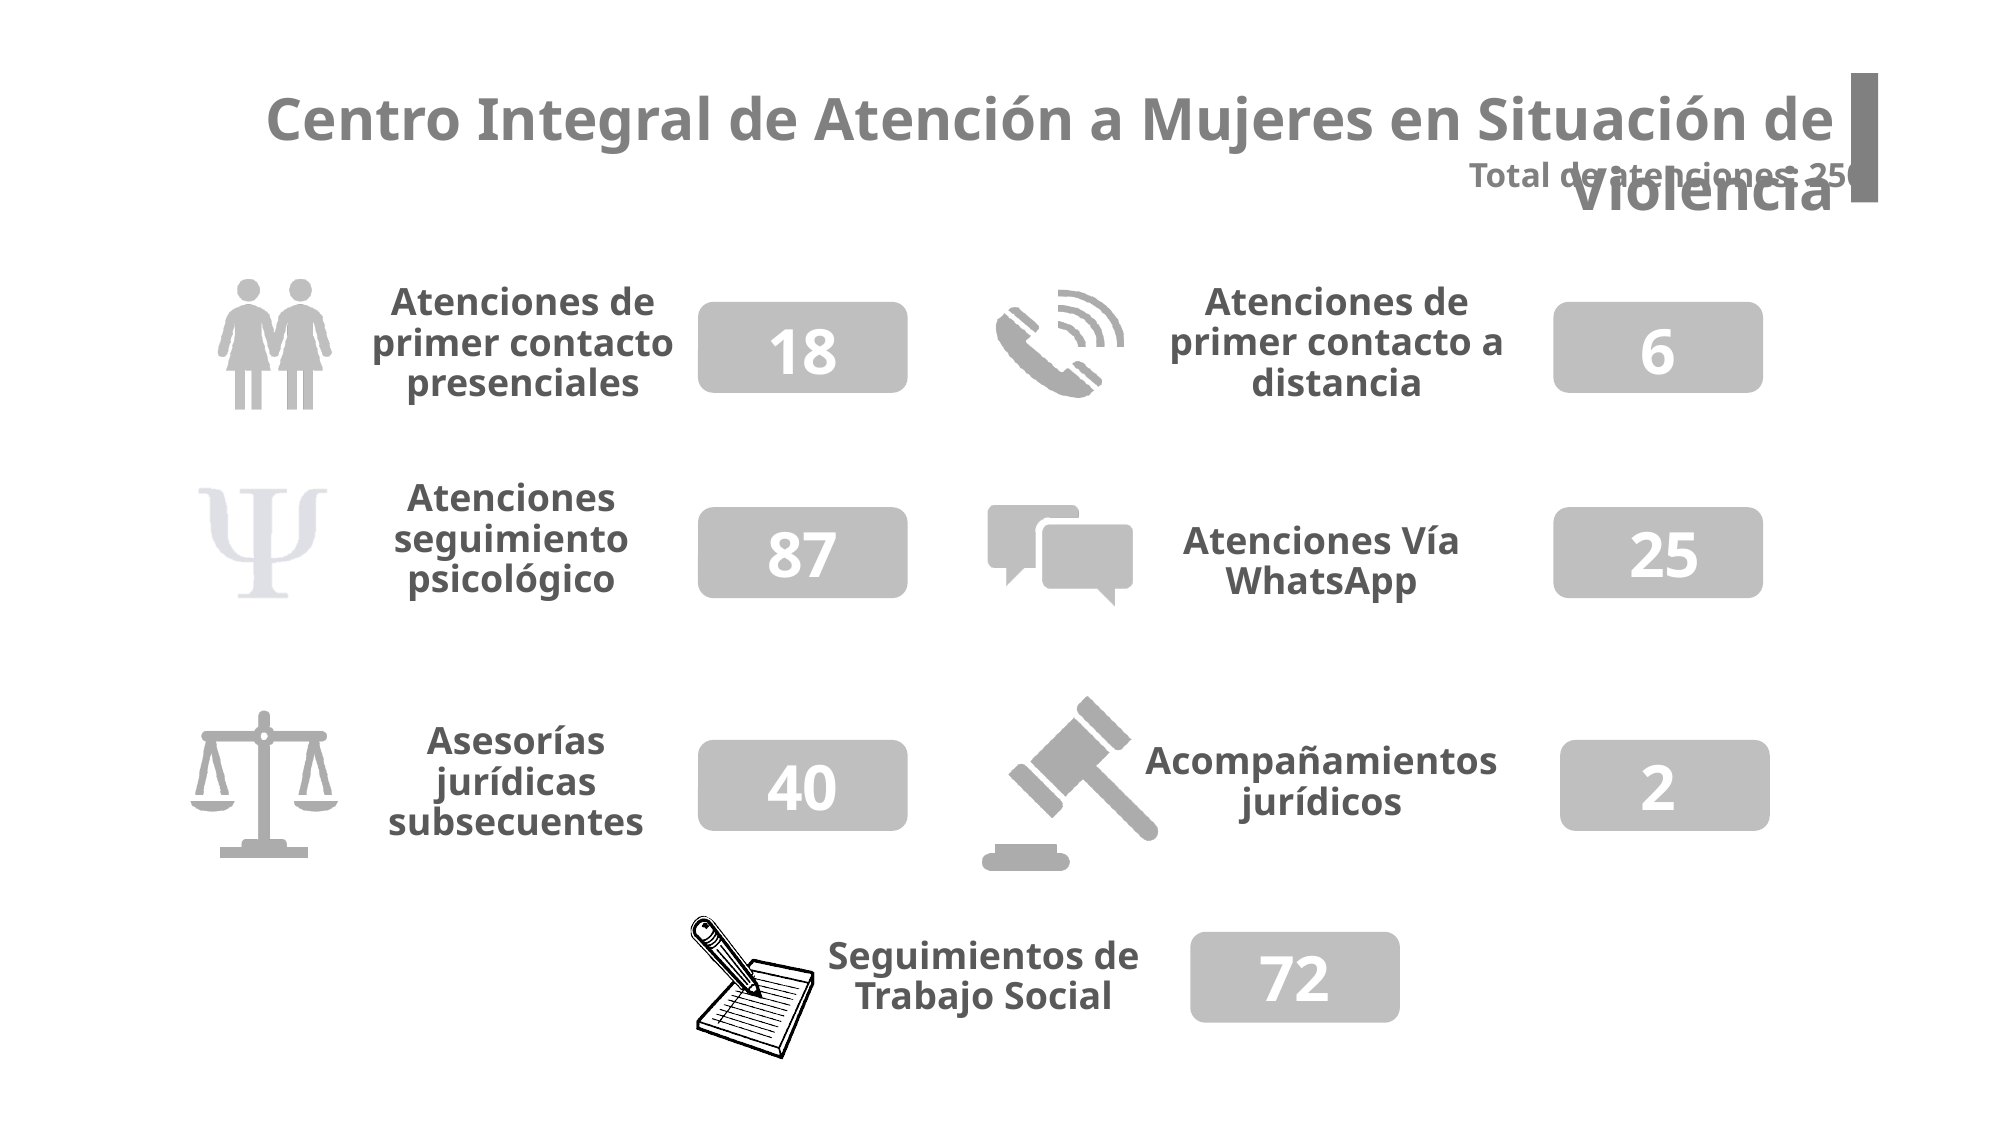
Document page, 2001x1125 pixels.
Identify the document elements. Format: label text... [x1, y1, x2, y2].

text_box Atenciones Vía WhatsApp [1119, 479, 1525, 646]
text_box Asesorías jurídicas subsecuentes [352, 732, 698, 834]
text_box 2 [1580, 739, 1736, 830]
text_box [697, 301, 908, 393]
text_box 18 [725, 304, 881, 395]
picture [196, 265, 352, 422]
text_box [697, 739, 908, 831]
picture [140, 472, 384, 613]
picture [175, 695, 352, 872]
text_box Centro Integral de Atención a Mujeres en Situación de Violencia [93, 67, 1865, 199]
text_box Acompañamientos jurídicos [1175, 699, 1525, 867]
text_box 40 [725, 739, 881, 830]
picture [973, 468, 1147, 642]
text_box [1851, 73, 1879, 146]
text_box 72 [1217, 931, 1373, 1022]
text_box Seguimientos de Trabajo Social [817, 927, 1166, 1028]
text_box Atenciones de primer contacto a distancia [1134, 260, 1540, 428]
text_box Atenciones seguimiento psicológico [384, 489, 689, 591]
text_box [1553, 301, 1764, 393]
text_box Atenciones de primer contacto presenciales [352, 293, 705, 394]
text_box [1553, 507, 1764, 599]
text_box [1190, 931, 1400, 1023]
text_box 87 [725, 507, 881, 598]
picture [685, 914, 817, 1065]
text_box [1560, 739, 1770, 831]
text_box [697, 507, 908, 599]
text_box 25 [1587, 507, 1743, 598]
text_box Total de atenciones: 250 [1453, 146, 1882, 202]
picture [965, 264, 1151, 423]
picture [964, 678, 1175, 888]
text_box 6 [1580, 304, 1736, 395]
